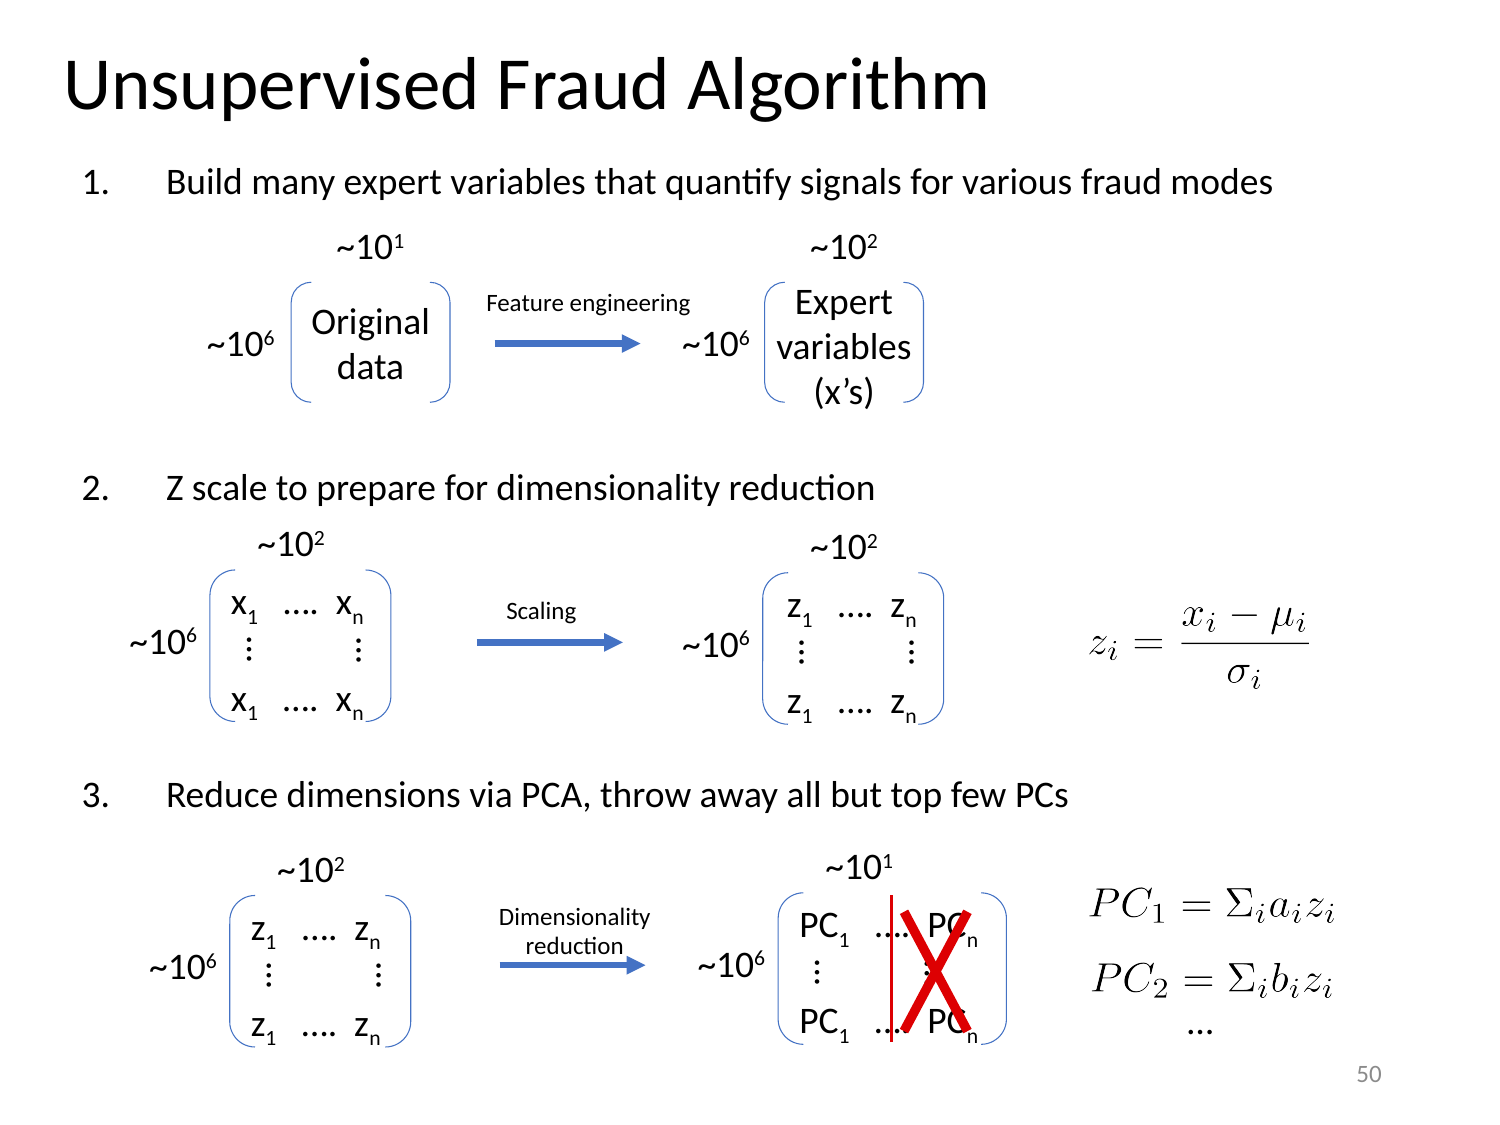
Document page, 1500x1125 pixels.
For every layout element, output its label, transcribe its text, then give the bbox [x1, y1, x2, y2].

title Unsupervised Fraud Algorithm [48, 59, 1460, 112]
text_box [112, 512, 1309, 725]
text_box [190, 214, 928, 422]
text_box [132, 834, 1334, 1051]
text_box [903, 911, 968, 1032]
list Build many expert variables that quantify signals for various fraud modes Z scale to prepare for dimensionality reduction Reduce dimensions via PCA, throw away all but top few PCs [66, 154, 1397, 860]
slide_number 50 [1059, 1042, 1397, 1103]
